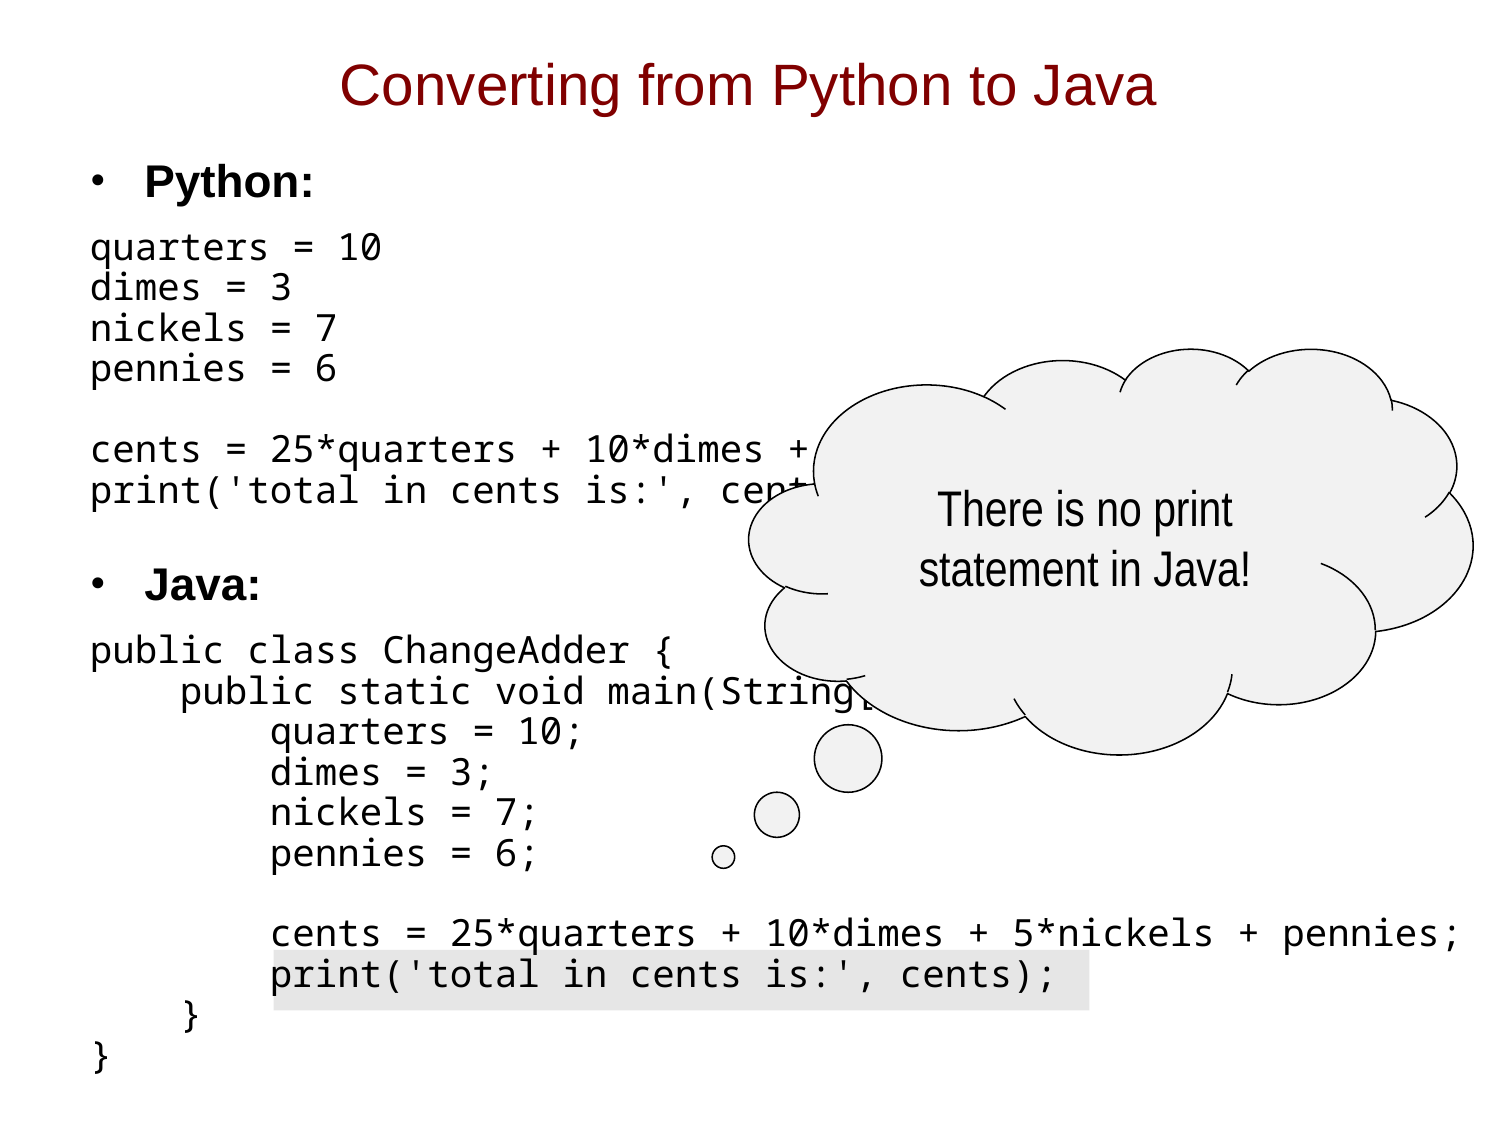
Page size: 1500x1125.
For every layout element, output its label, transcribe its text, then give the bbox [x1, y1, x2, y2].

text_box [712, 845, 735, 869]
title Converting from Python to Java [112, 12, 1386, 149]
text_box There is no print statement in Java! [814, 724, 882, 793]
text_box There is no print statement in Java! [748, 349, 1474, 756]
list Python: quarters = 10 dimes = 3 nickels = 7 pennies = 6 cents = 25*quarters + 10*dimes + 5*nickels + pennies print('total in cents is:', cents) Java: public class ChangeAdder { public static void main(String[] args) { quarters = 10; dimes = 3; nickels = 7; pennies = 6; cents = 25*quarters + 10*dimes + 5*nickels + pennies; print('total in cents is:', cents); } } [75, 149, 1500, 1063]
text_box There is no print statement in Java! [754, 792, 800, 838]
